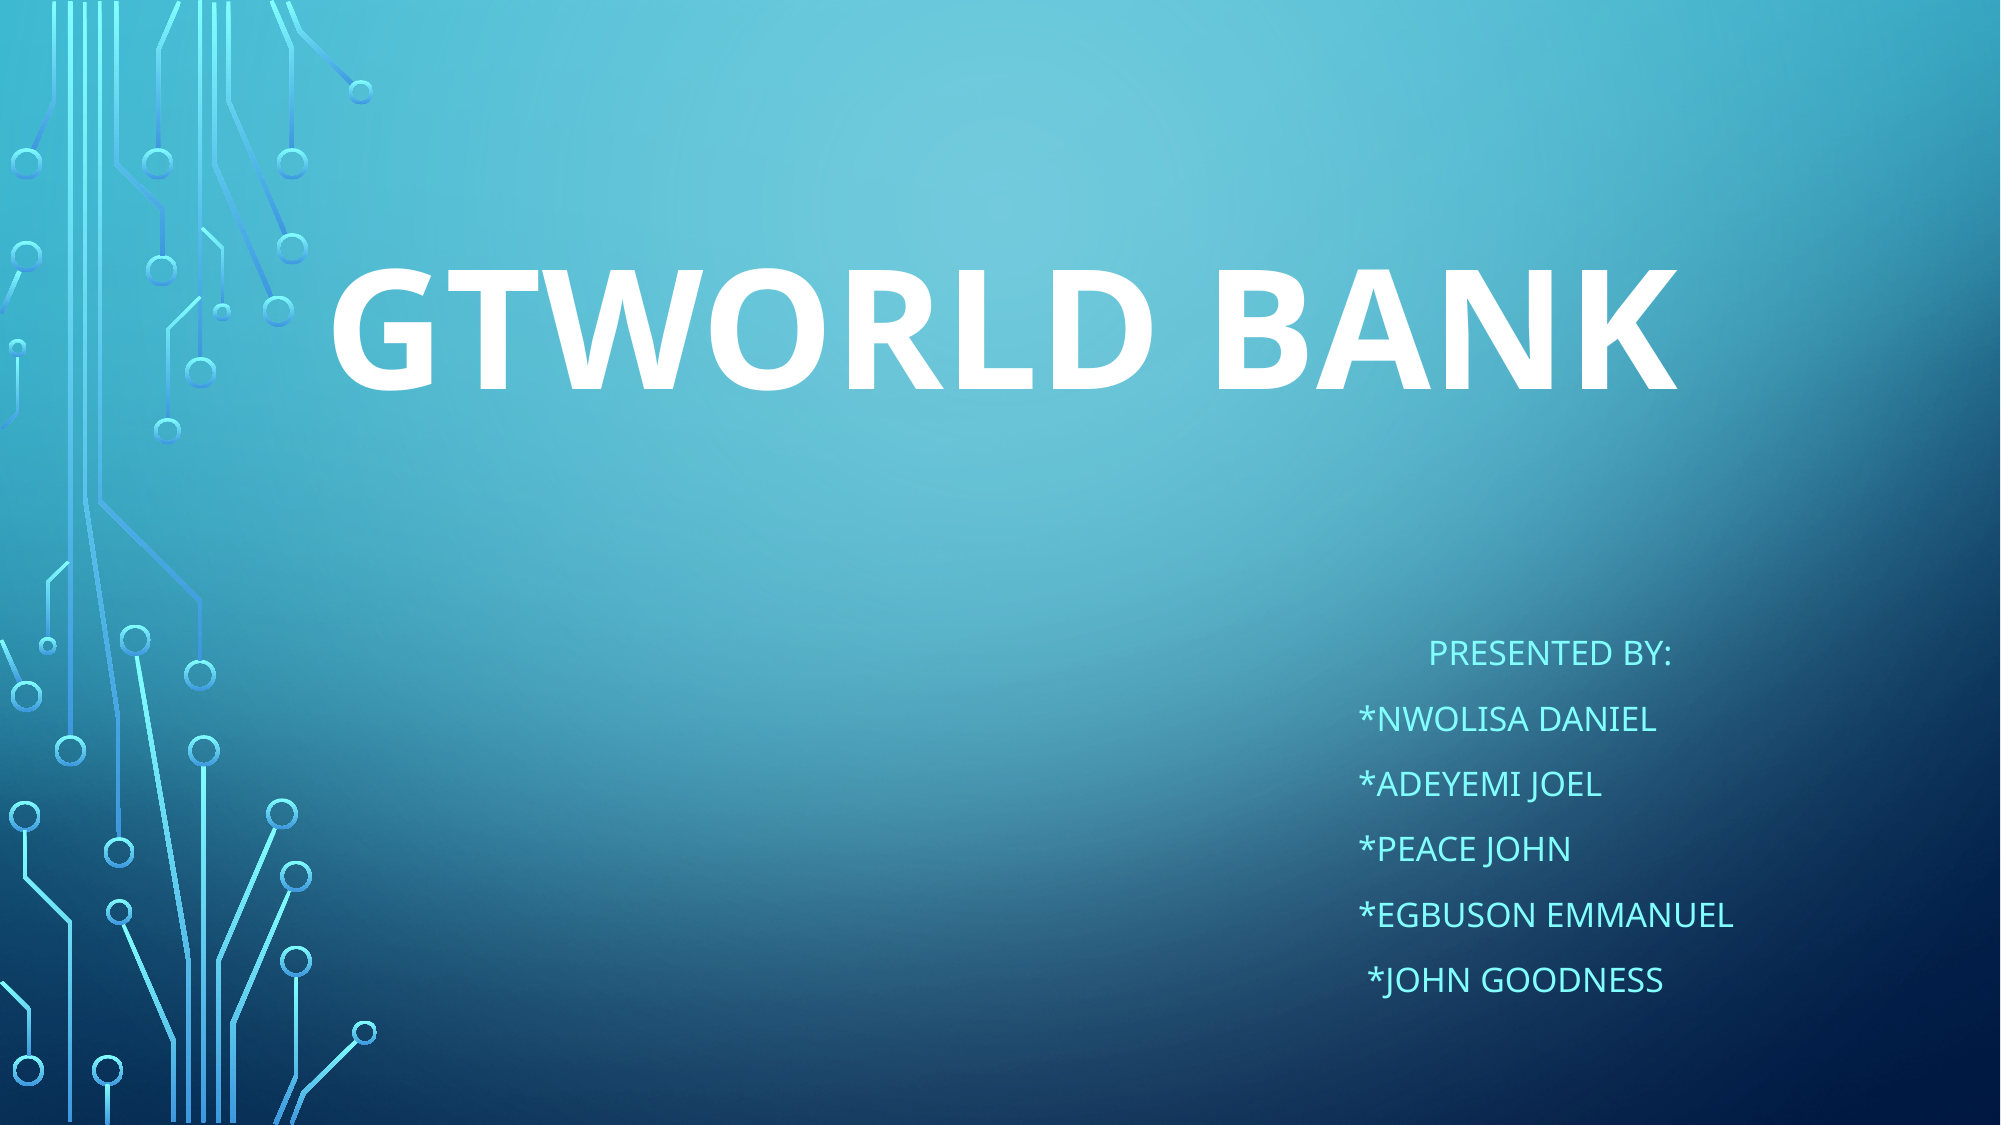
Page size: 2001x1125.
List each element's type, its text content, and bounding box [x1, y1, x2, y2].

title GTWORLD BANK [310, 41, 1753, 433]
subtitle PRESENTED BY: *NWOLISA DANIEL *ADEYEMI JOEL *PEACE JOHN *EGBUSON EMMANUEL *JOHN GOODNESS [739, 616, 2000, 1008]
